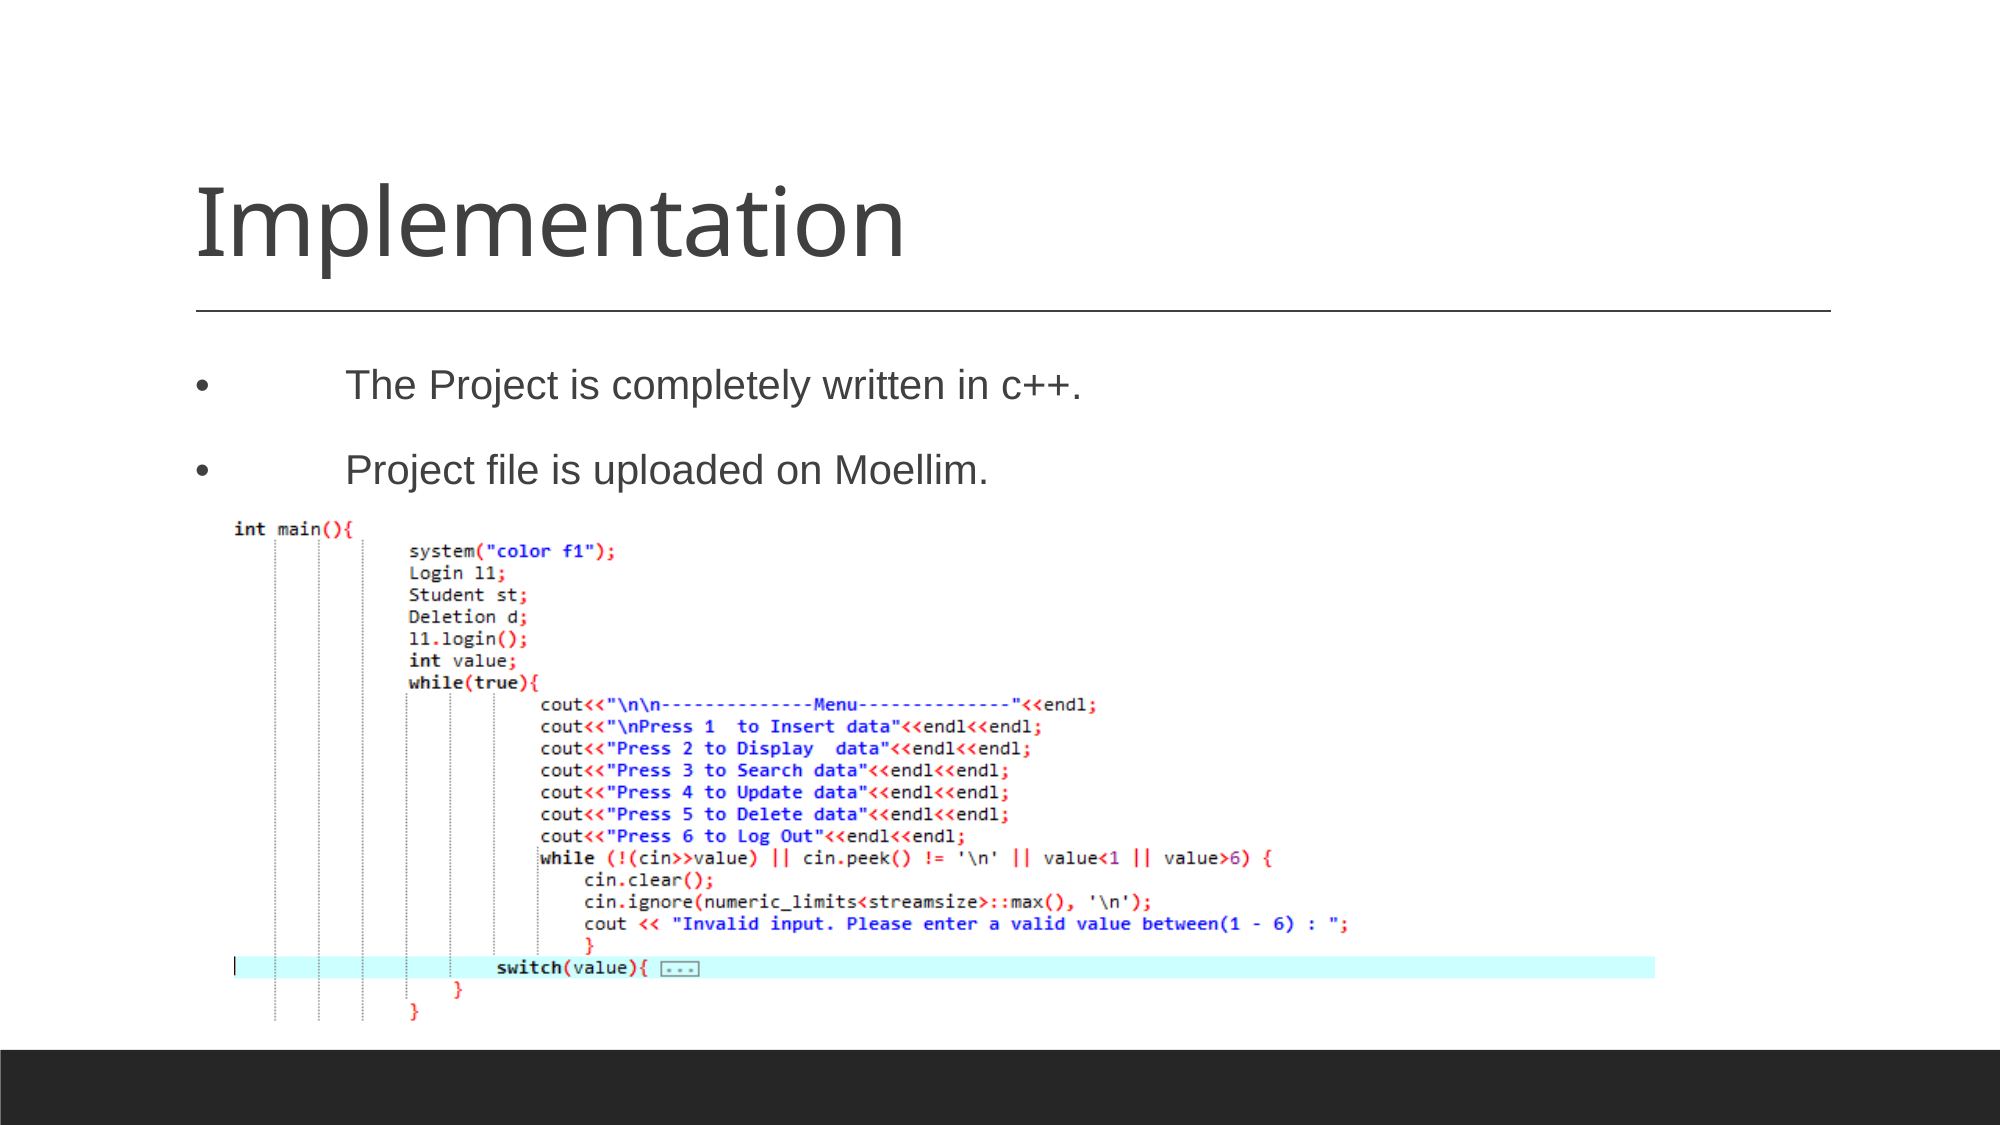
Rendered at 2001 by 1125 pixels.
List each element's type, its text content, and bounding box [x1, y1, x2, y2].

picture [233, 512, 1656, 1025]
list • The Project is completely written in c++. • Project file is uploaded on Moellim. [180, 345, 1830, 963]
title Implementation [180, 47, 1830, 285]
